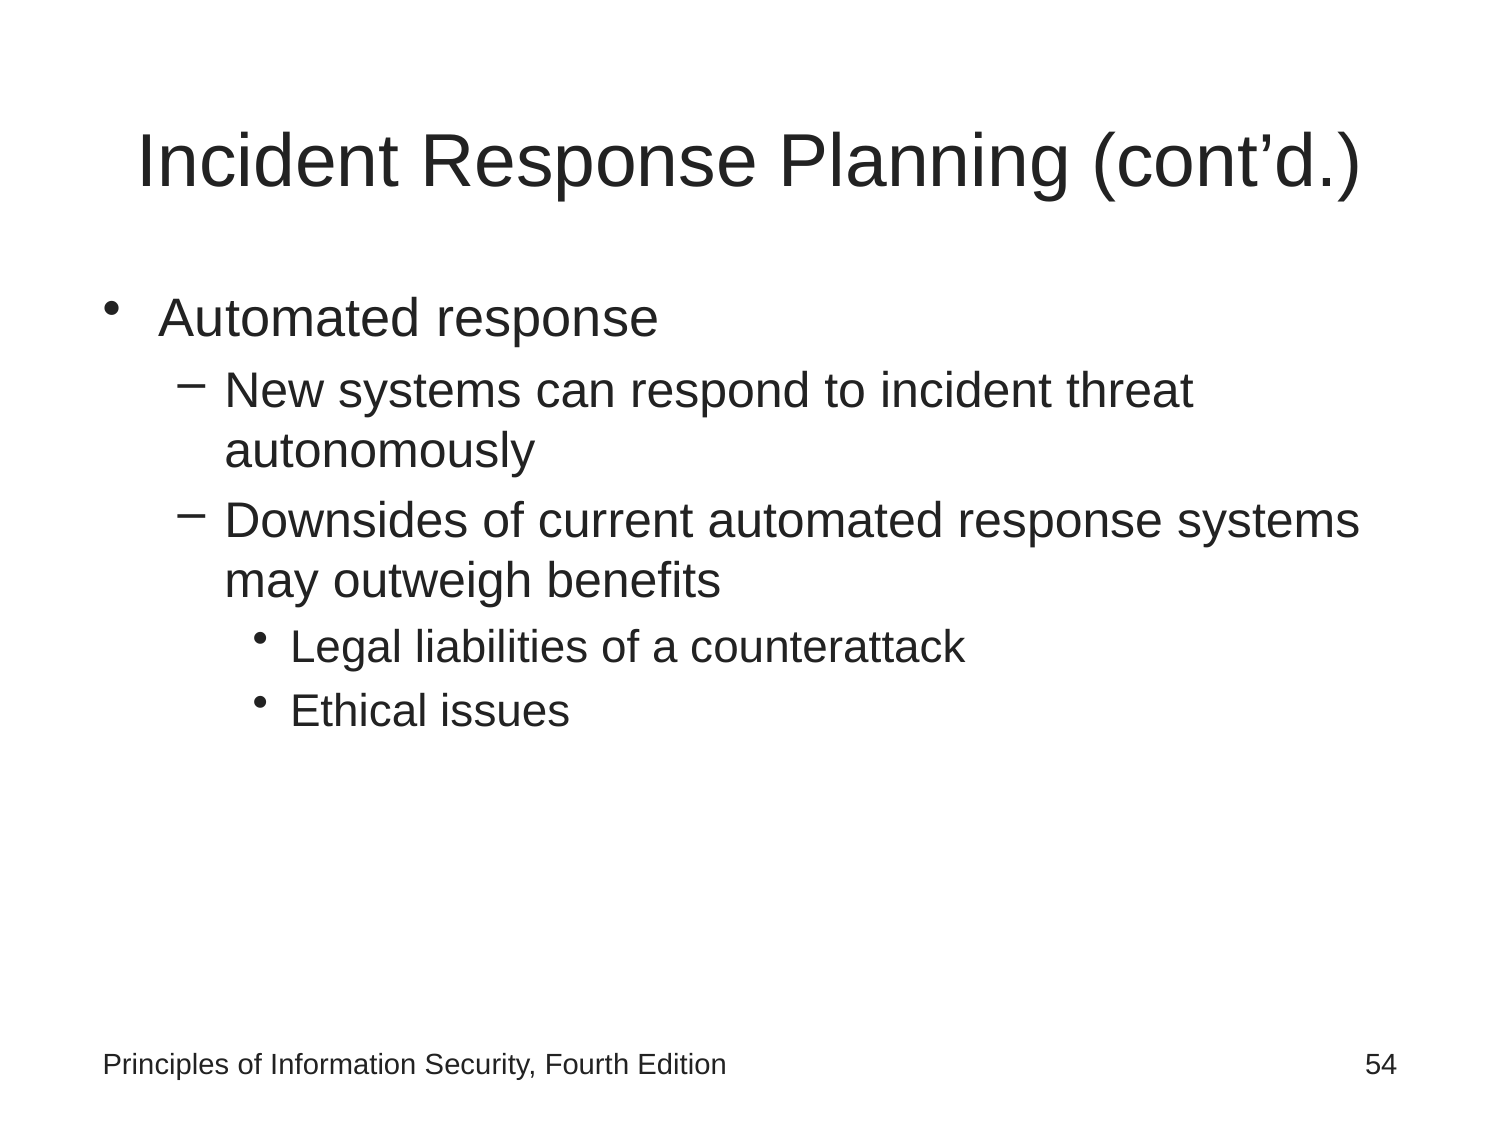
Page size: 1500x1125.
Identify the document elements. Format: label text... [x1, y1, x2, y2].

slide_number 54 [1074, 1037, 1413, 1101]
footer Principles of Information Security, Fourth Edition [87, 1037, 1051, 1101]
title Incident Response Planning (cont’d.) [87, 62, 1413, 251]
list Automated response New systems can respond to incident threat autonomously Downsides of current automated response systems may outweigh benefits Legal liabilities of a counterattack Ethical issues [87, 274, 1413, 1026]
